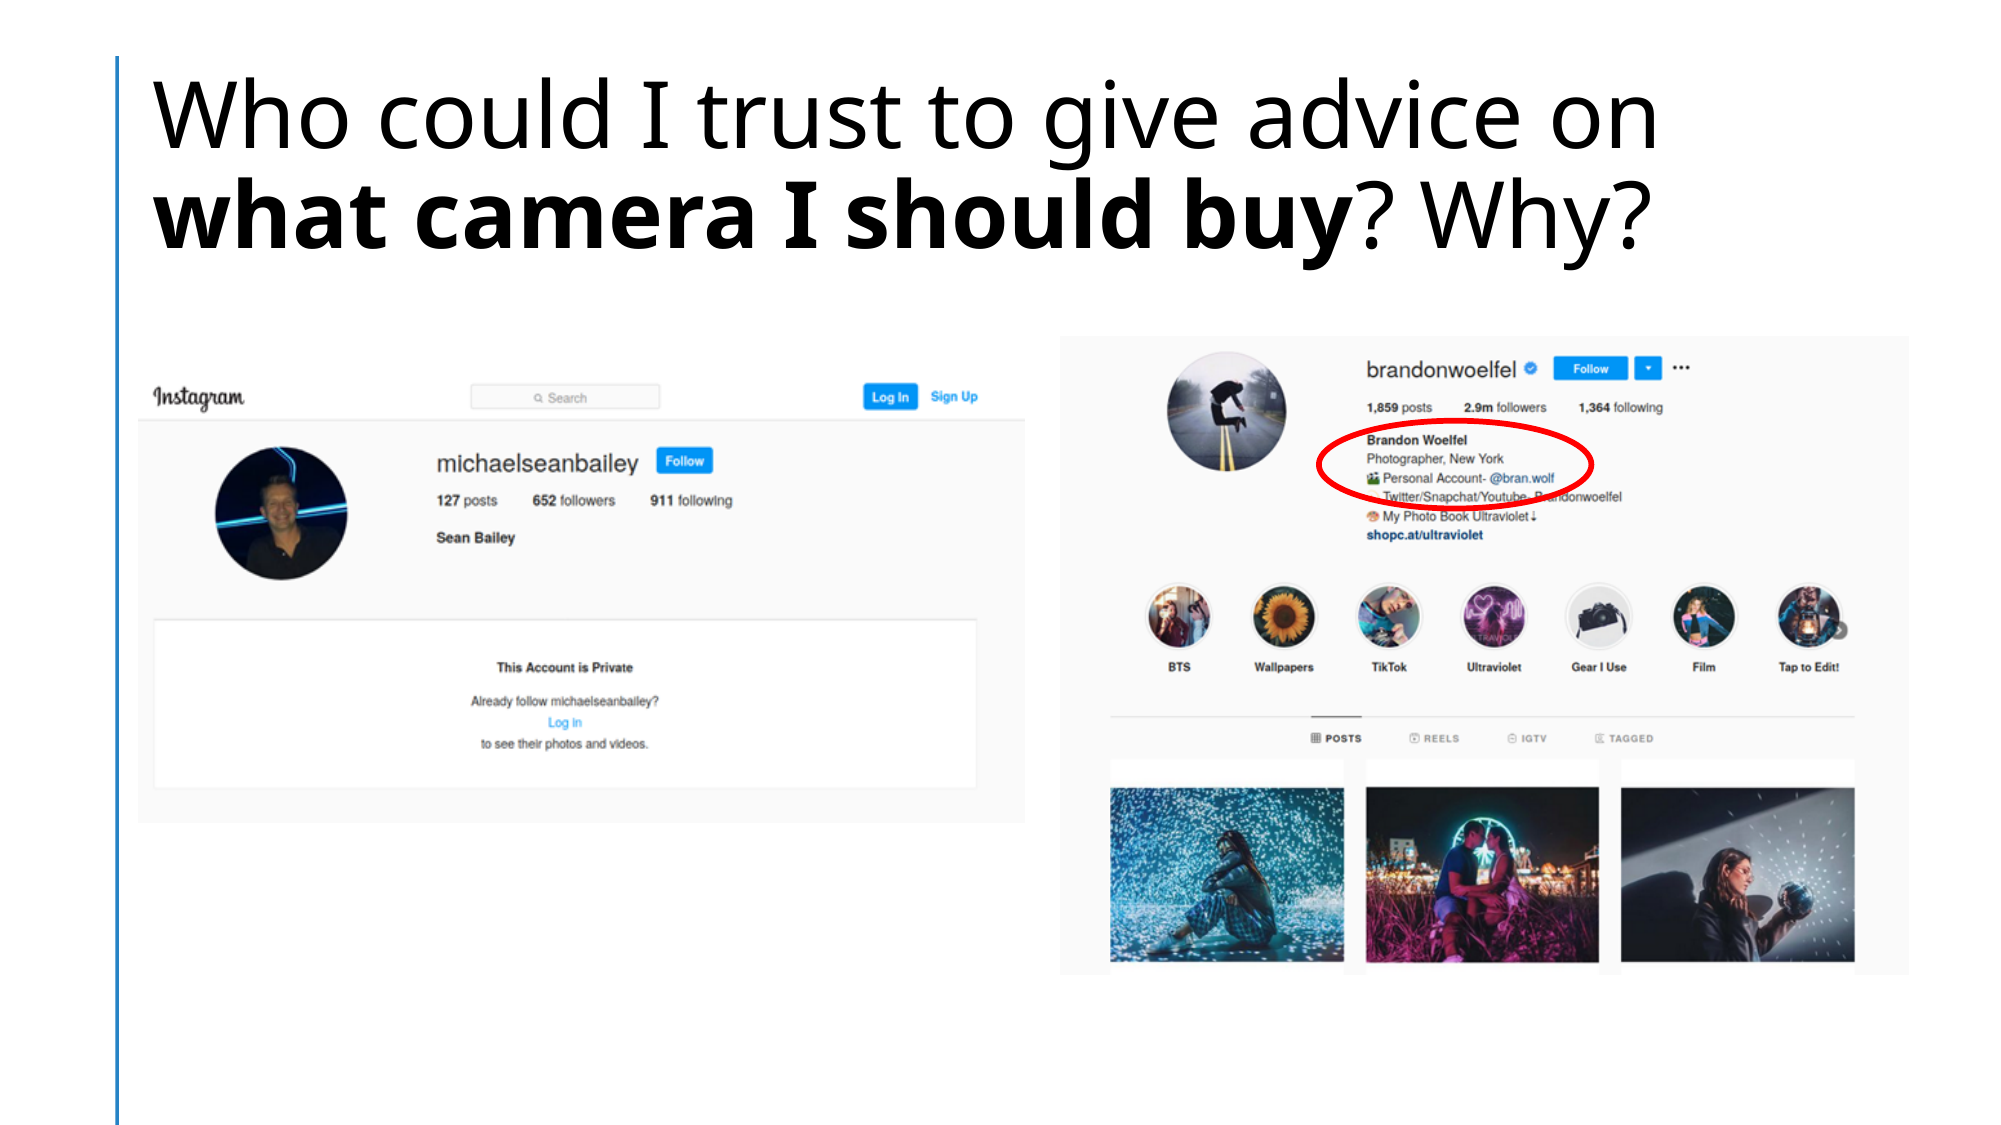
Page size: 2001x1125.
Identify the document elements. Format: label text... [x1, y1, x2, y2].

picture [138, 380, 1025, 823]
title Who could I trust to give advice on what camera I should buy? Why? [137, 59, 1863, 278]
picture [1060, 336, 1909, 975]
